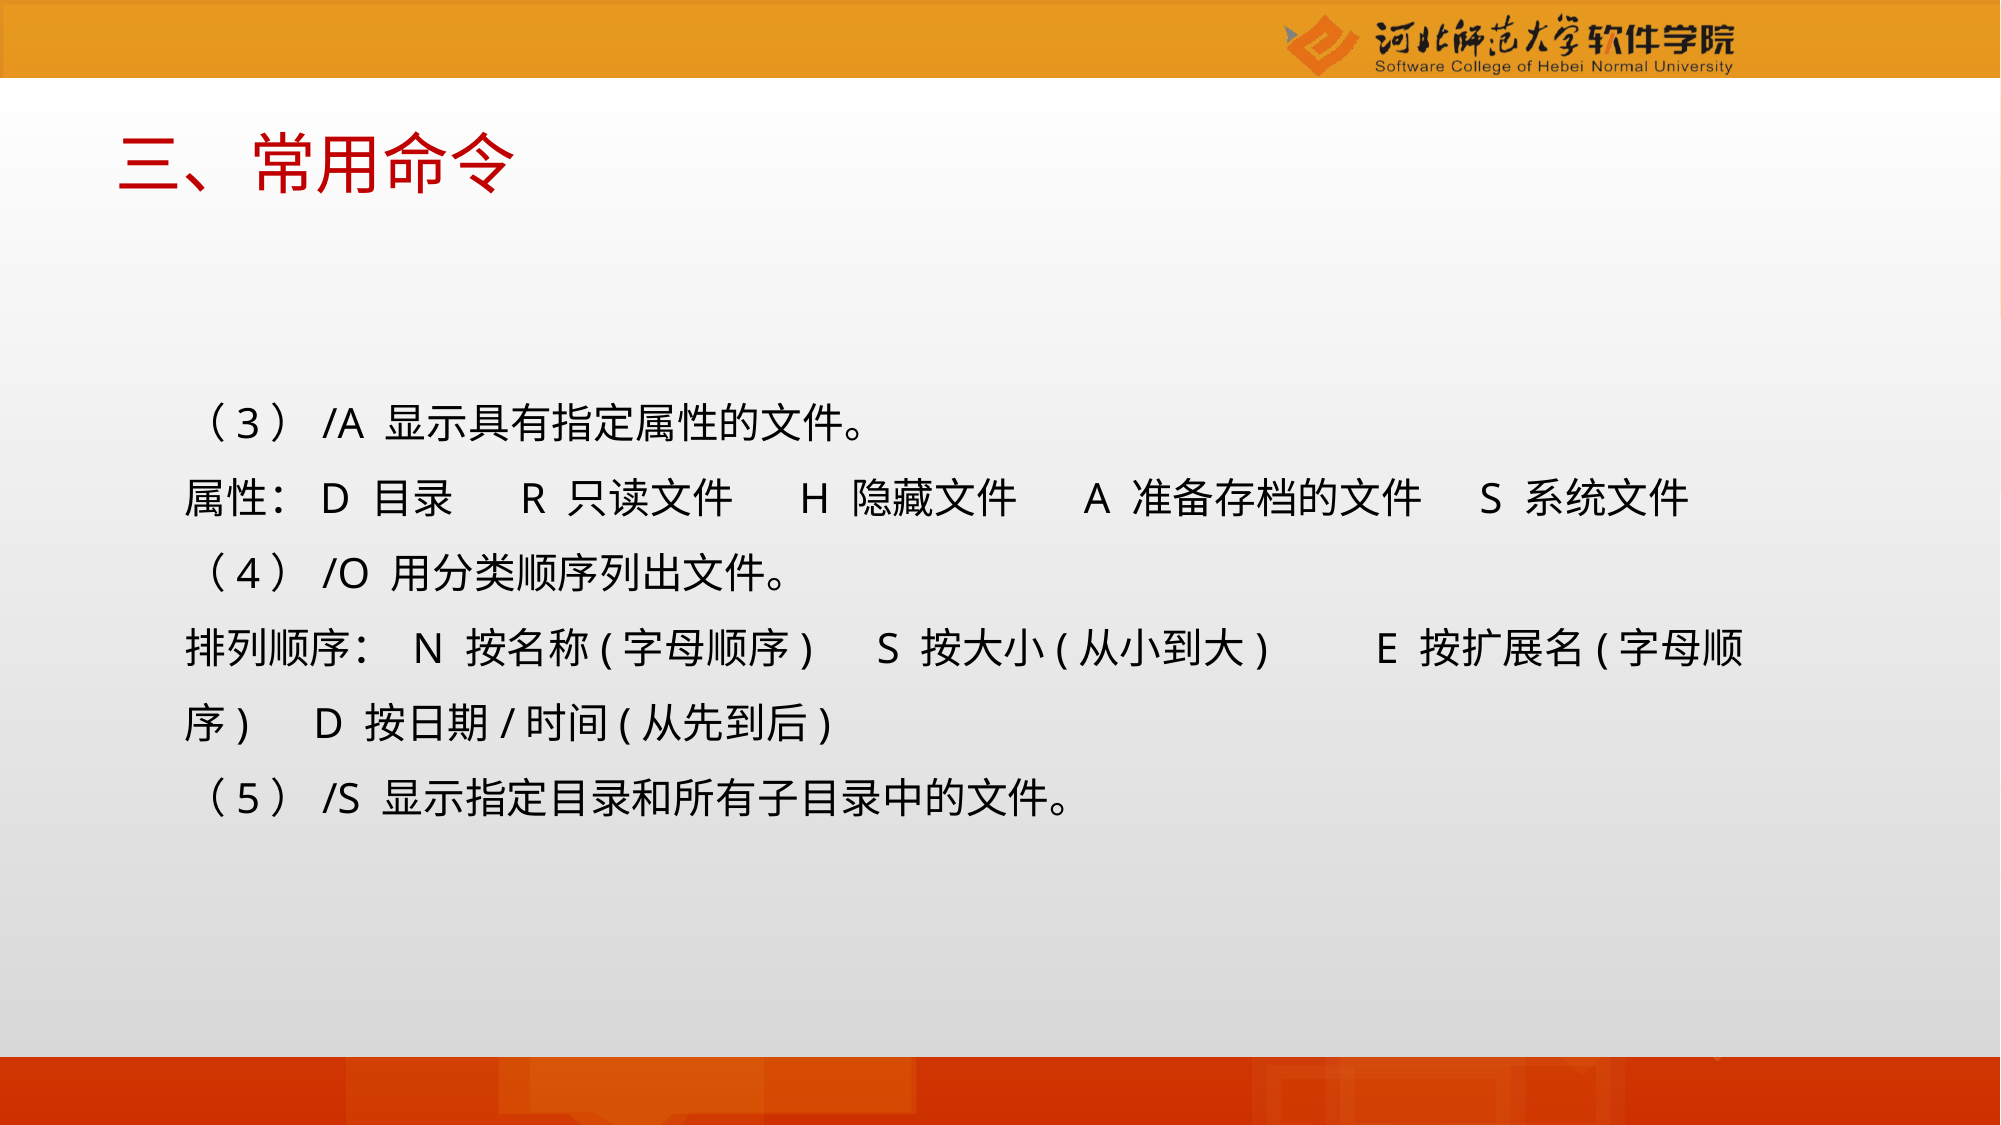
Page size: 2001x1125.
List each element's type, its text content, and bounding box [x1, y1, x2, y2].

text_box （3）/A 显示具有指定属性的文件。 属性：D 目录 R 只读文件 H 隐藏文件 A 准备存档的文件 S 系统文件 （4）/O 用分类顺序列出文件。 排列顺序： N 按名称(字母顺序) S 按大小(从小到大) E 按扩展名(字母顺序) D 按日期/时间(从先到后) （5）/S 显示指定目录和所有子目录中的文件。 [169, 364, 1786, 980]
text_box [0, 78, 2000, 1057]
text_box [1278, 4, 1750, 79]
text_box 三、常用命令 [100, 84, 1771, 210]
